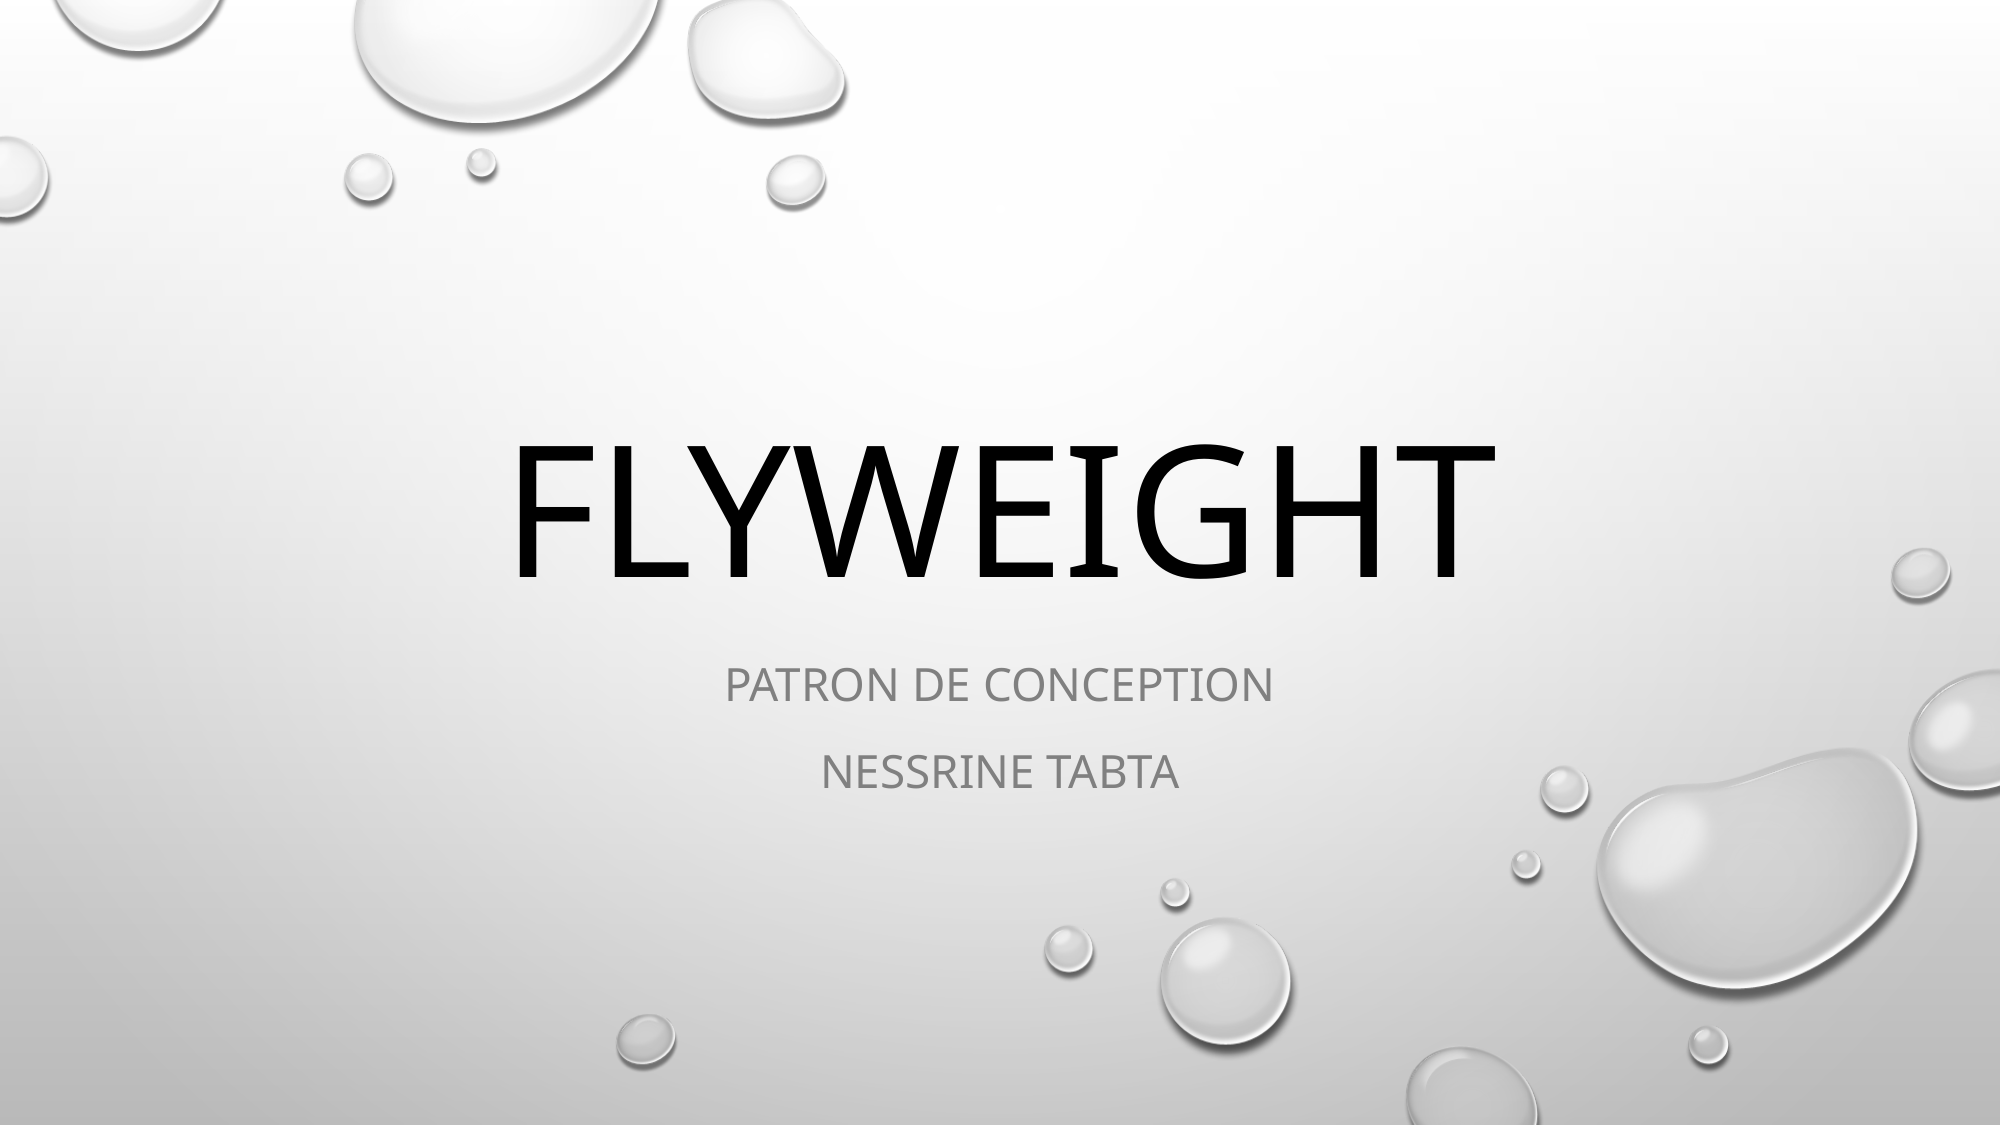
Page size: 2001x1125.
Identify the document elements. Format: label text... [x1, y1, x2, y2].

picture [0, 0, 2000, 1125]
title Flyweight [287, 213, 1713, 625]
subtitle Patron de conception Nessrine tabta [287, 637, 1713, 863]
